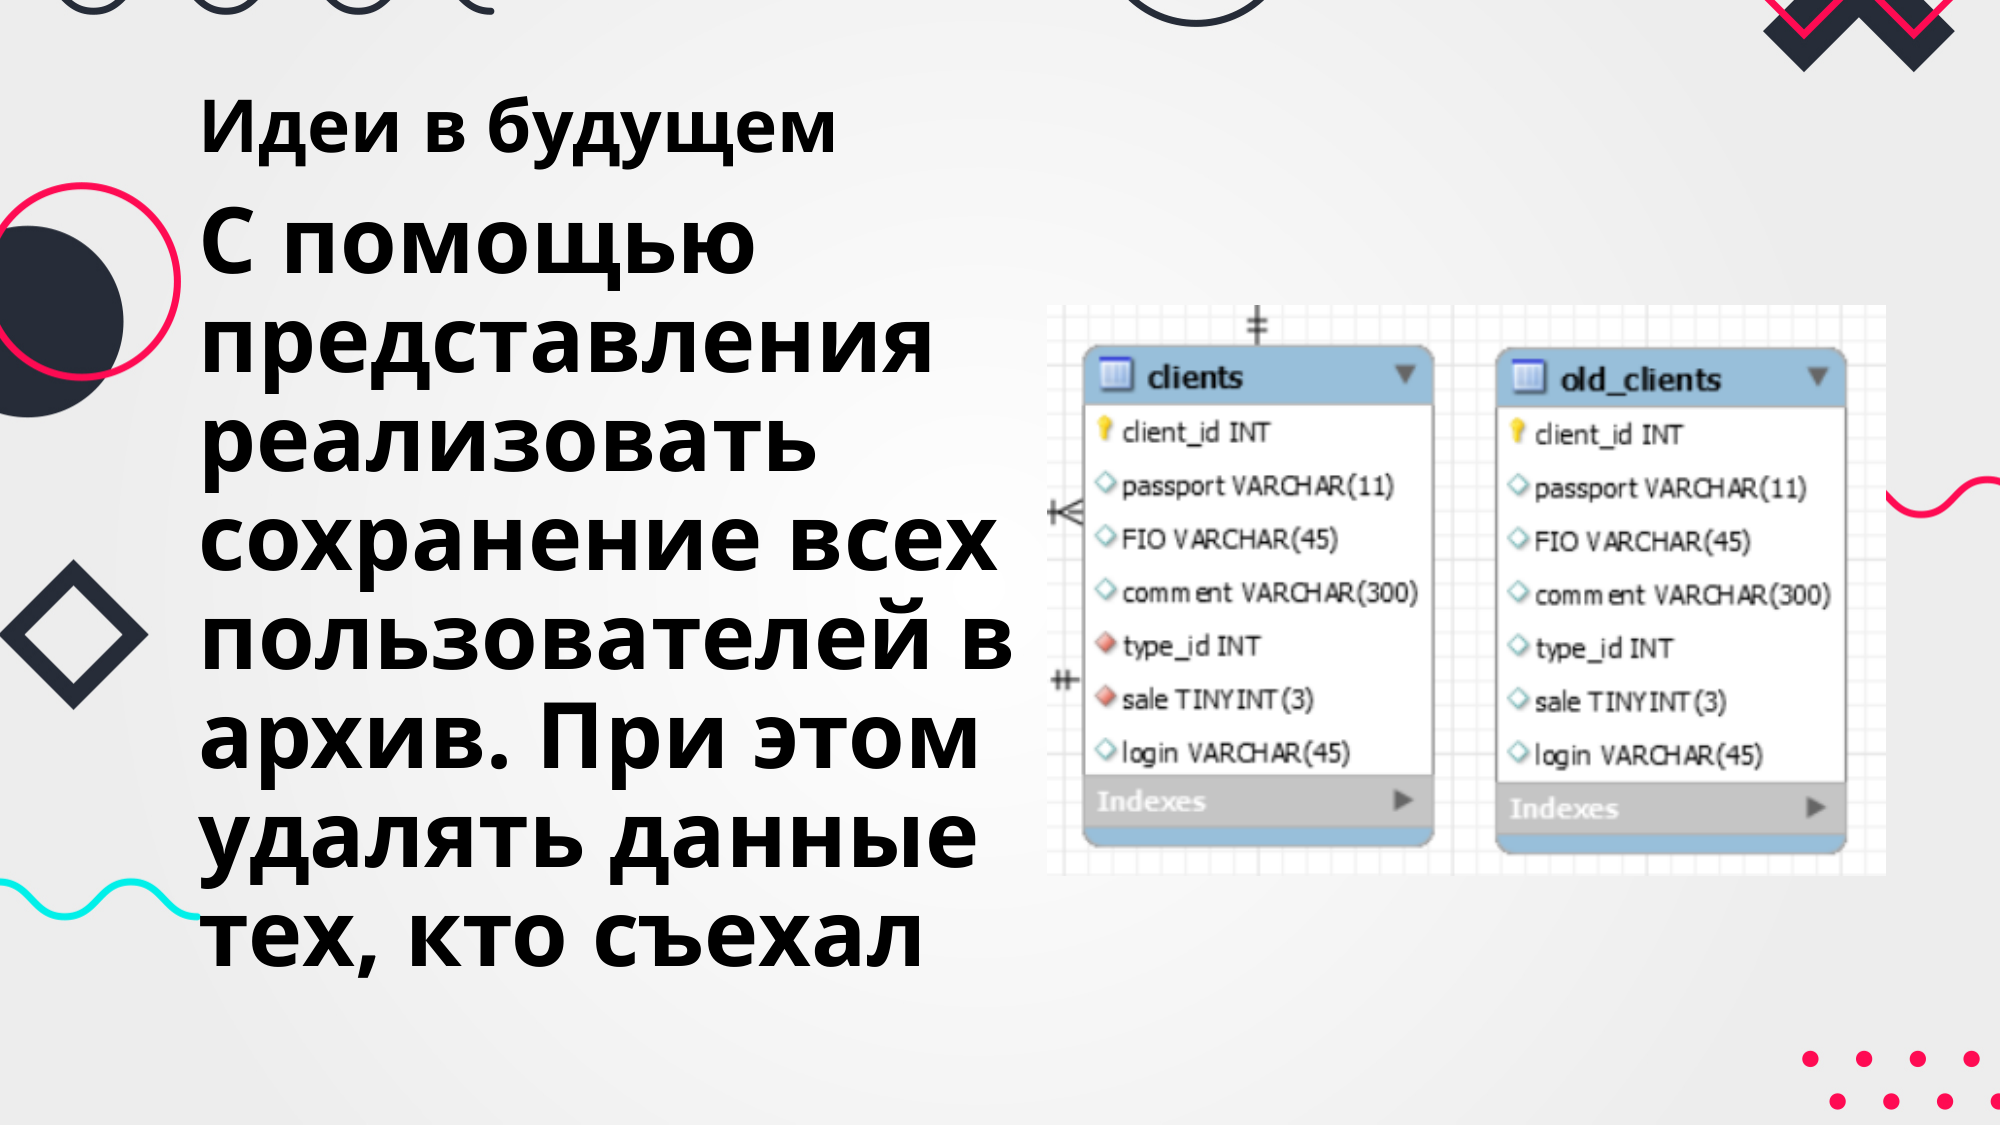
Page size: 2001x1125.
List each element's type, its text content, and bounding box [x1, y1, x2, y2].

title Идеи в будущем [183, 57, 903, 182]
text_box С помощью представления реализовать сохранение всех пользователей в архив. При этом удалять данные тех, кто съехал [183, 182, 1077, 999]
picture [0, 0, 2000, 1125]
